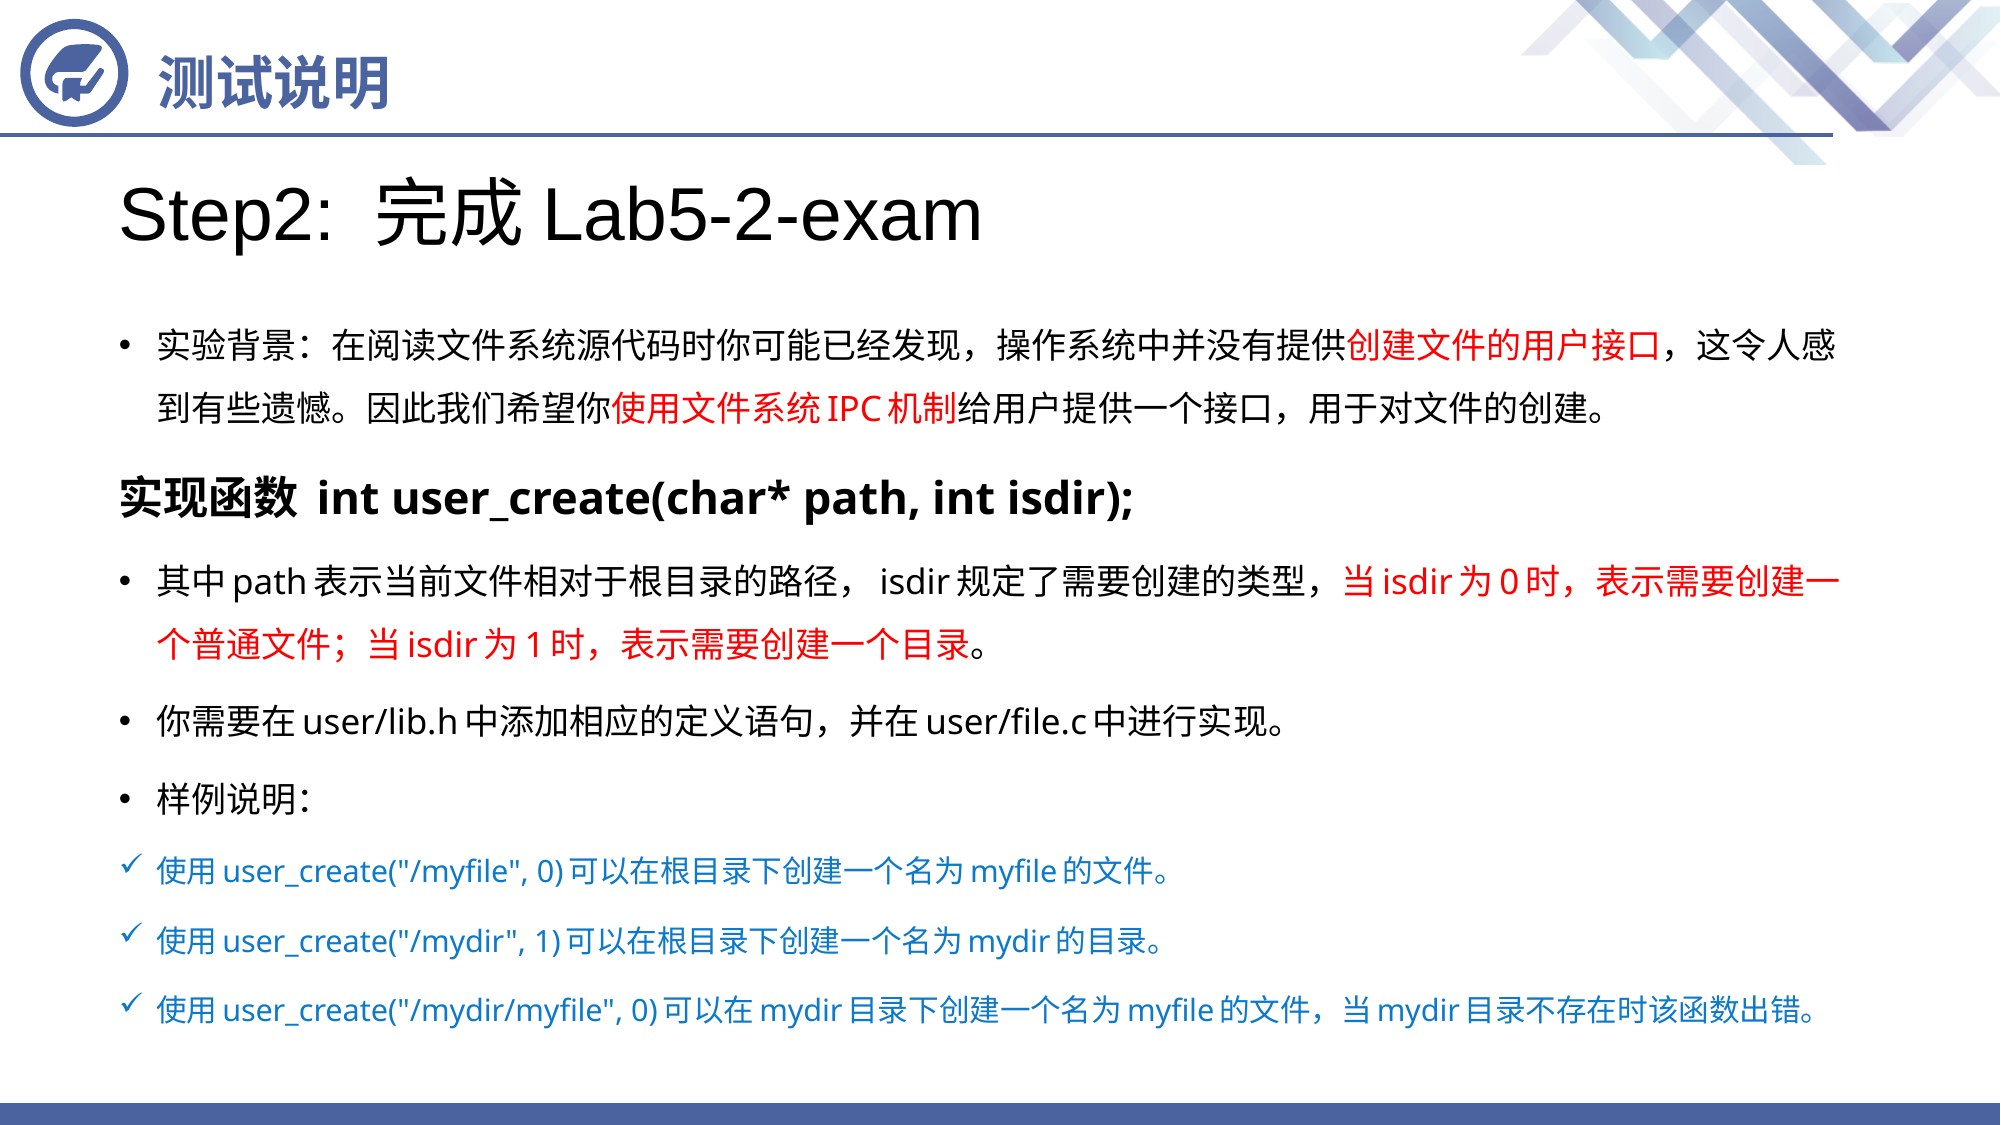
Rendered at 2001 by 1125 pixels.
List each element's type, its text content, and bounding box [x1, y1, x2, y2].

text_box Step2: 完成Lab5-2-exam [103, 168, 1399, 338]
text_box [21, 20, 127, 126]
text_box [0, 1102, 2000, 1125]
picture [1412, 0, 2000, 166]
text_box 测试说明 [142, 4, 859, 124]
text_box 实验背景：在阅读文件系统源代码时你可能已经发现，操作系统中并没有提供创建文件的用户接口，这令人感到有些遗憾。因此我们希望你使用文件系统IPC机制给用户提供一个接口，用于对文件的创建。 实现函数 int user_create(char* path, int isdir); 其中path表示当前文件相对于根目录的路径，isdir规定了需要创建的类型，当isdir为0时，表示需要创建一个普通文件；当isdir为1时，表示需要创建一个目录。 你需要在user/lib.h中添加相应的定义语句，并在user/file.c中进行实现。 样例说明： 使用user_create("/myfile", 0)可以在根目录下创建一个名为myfile的文件。 使用user_create("/mydir", 1)可以在根目录下创建一个名为mydir的目录。 使用user_create("/mydir/myfile", 0)可以在mydir目录下创建一个名为myfile的文件，当mydir目录不存在时该函数出错。 [104, 294, 1869, 1081]
